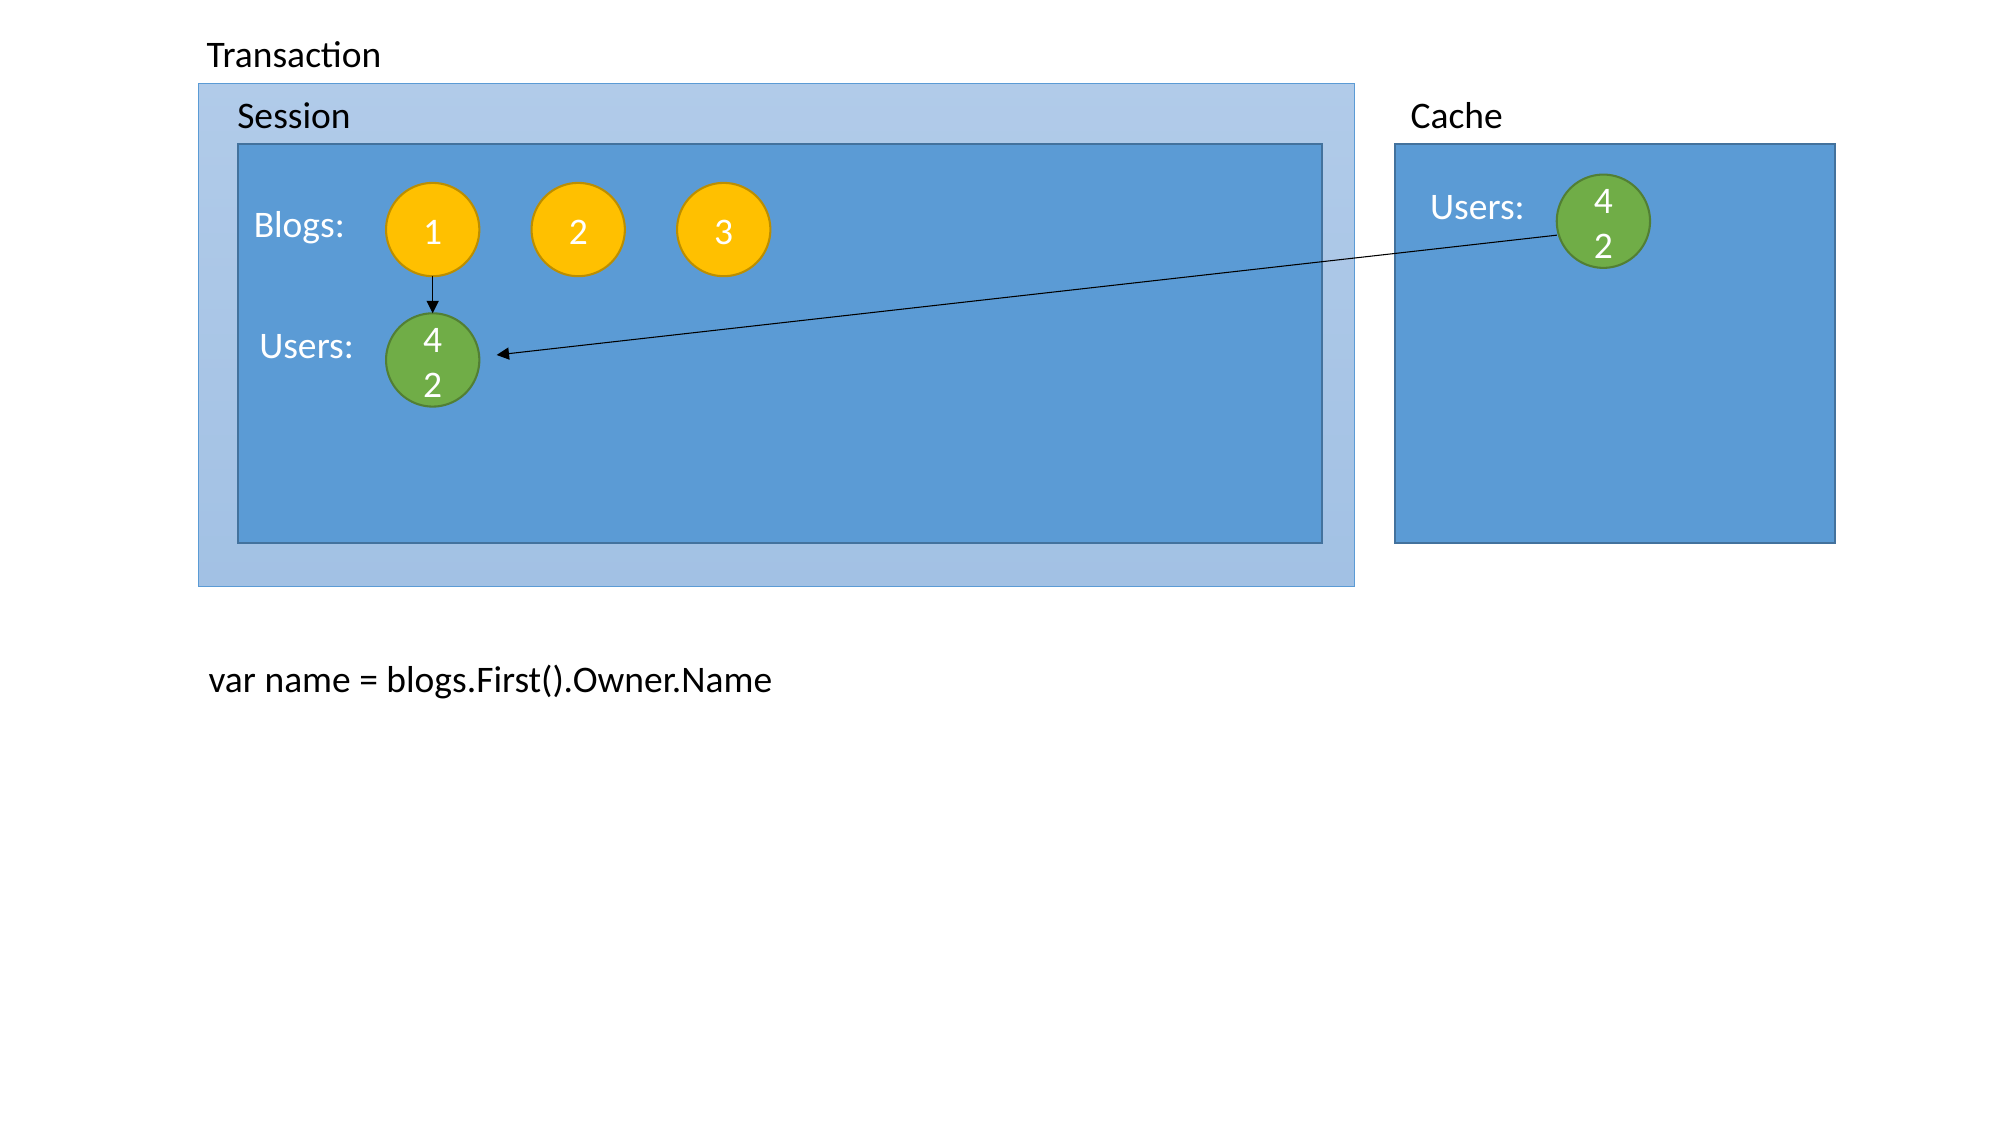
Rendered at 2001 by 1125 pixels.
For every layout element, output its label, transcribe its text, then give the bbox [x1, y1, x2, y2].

text_box 1 [385, 181, 481, 278]
text_box Users: [244, 313, 370, 373]
text_box 42 [385, 312, 481, 408]
text_box Blogs: [238, 192, 360, 252]
text_box Users: [1415, 174, 1540, 235]
text_box 42 [1555, 173, 1652, 269]
text_box [237, 143, 1323, 544]
text_box 2 [530, 181, 626, 235]
text_box [1394, 143, 1836, 544]
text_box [496, 235, 1557, 356]
text_box Session [222, 83, 366, 143]
text_box var name = blogs.First().Owner.Name [193, 647, 788, 707]
text_box Transaction [191, 22, 397, 83]
text_box 3 [676, 181, 772, 235]
text_box [198, 83, 1355, 587]
text_box Cache [1395, 84, 1518, 144]
